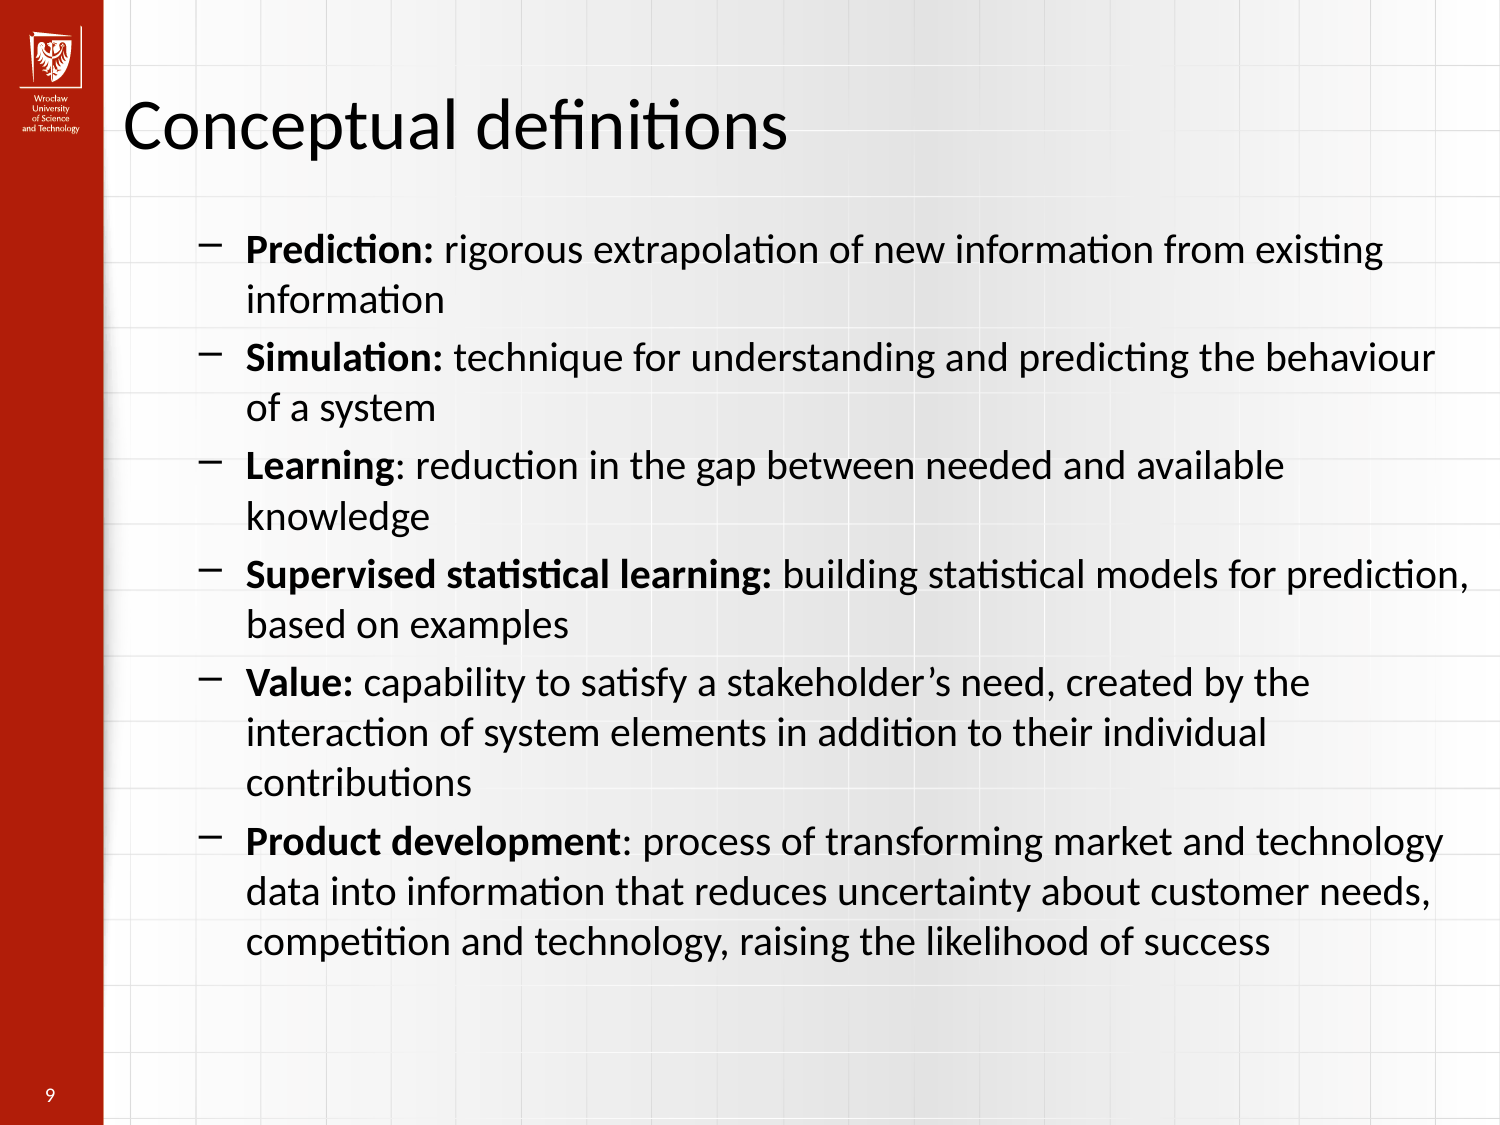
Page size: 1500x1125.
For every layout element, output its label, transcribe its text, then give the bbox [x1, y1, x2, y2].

list Conceptual definitions [123, 50, 1483, 192]
picture [0, 0, 1500, 1125]
list Prediction: rigorous extrapolation of new information from existing information Simulation: technique for understanding and predicting the behaviour of a system Learning: reduction in the gap between needed and available knowledge Supervised statistical learning: building statistical models for prediction, based on examples Value: capability to satisfy a stakeholder’s need, created by the interaction of system elements in addition to their individual contributions Product development: process of transforming market and technology data into information that reduces uncertainty about customer needs, competition and technology, raising the likelihood of success [123, 214, 1480, 1077]
